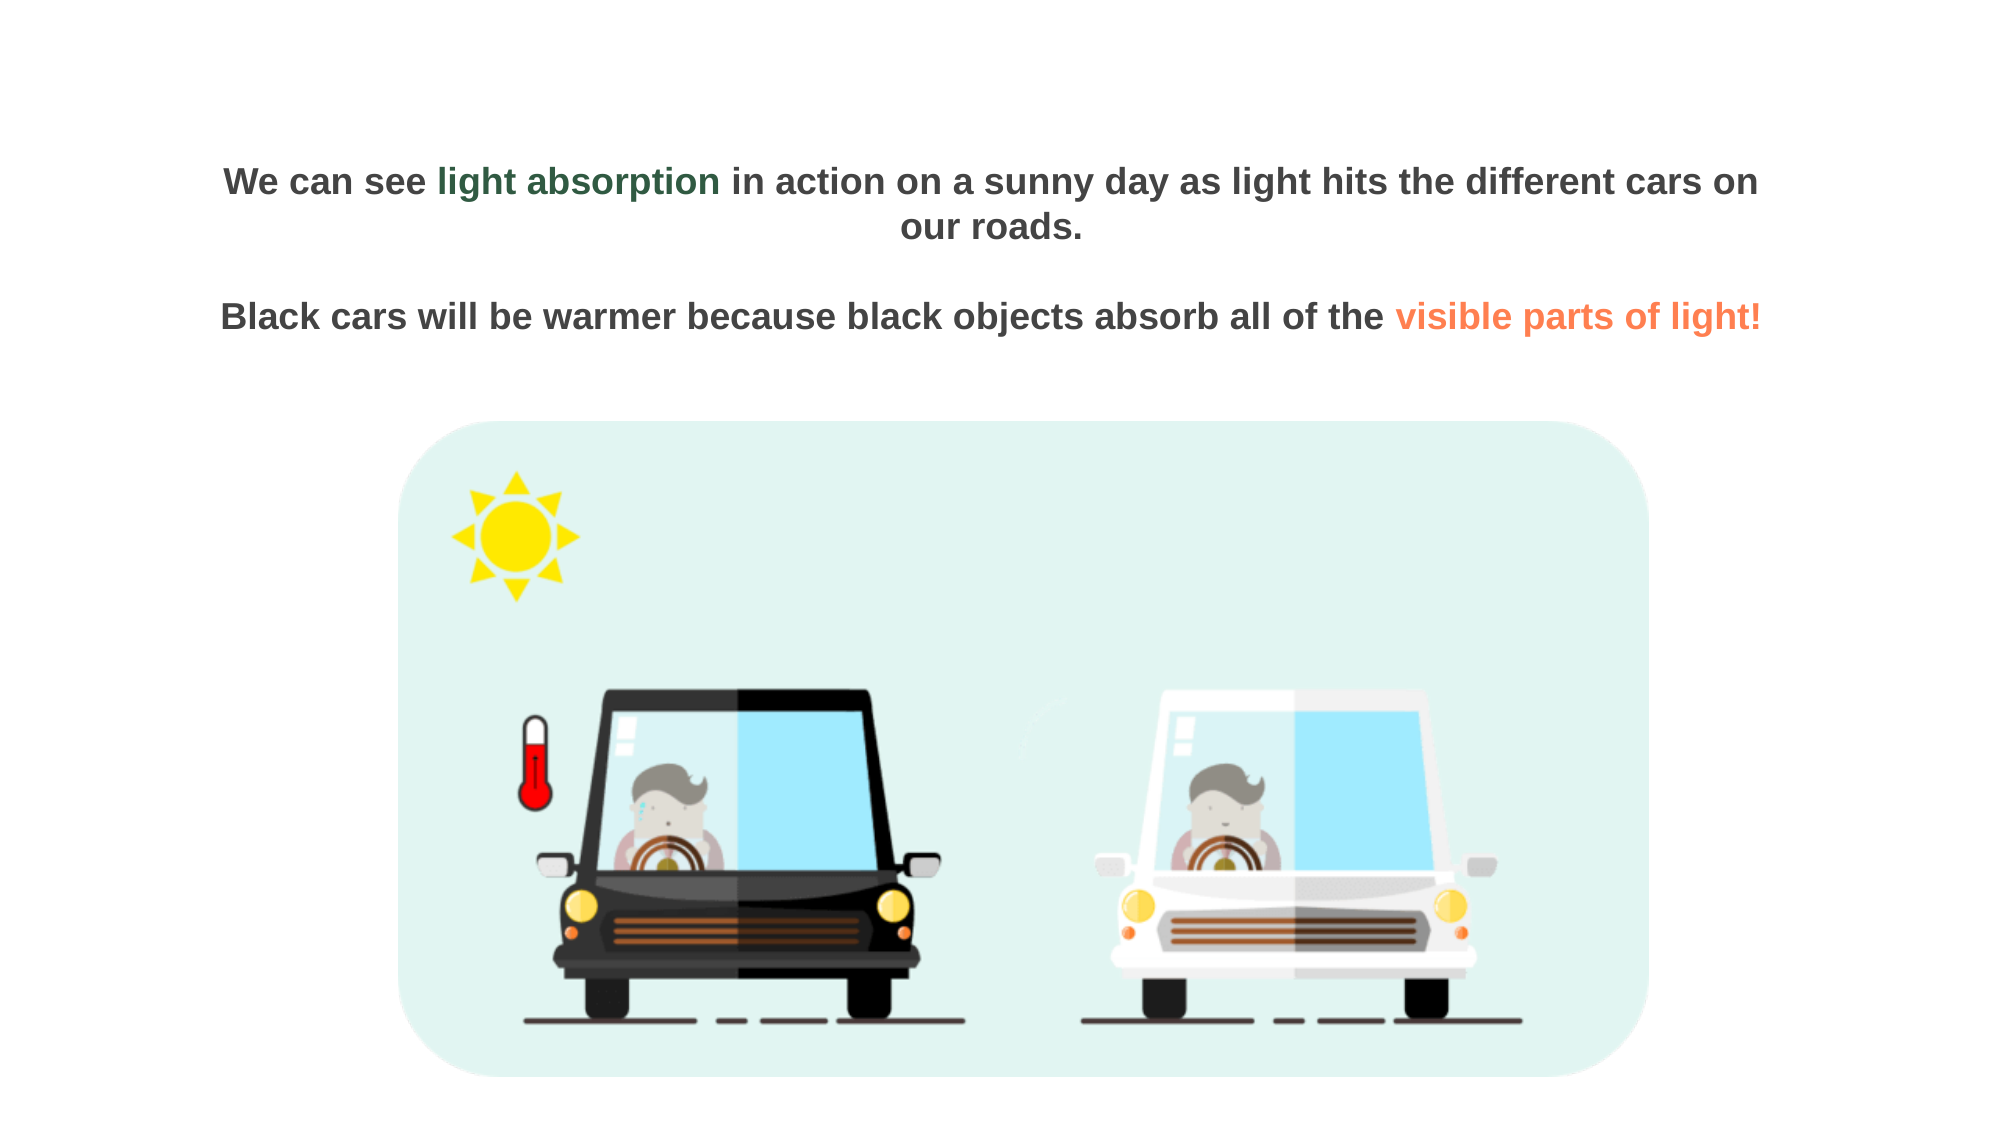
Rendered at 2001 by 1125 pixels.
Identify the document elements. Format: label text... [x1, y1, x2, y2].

picture [398, 421, 1649, 1077]
text_box We can see light absorption in action on a sunny day as light hits the different cars on our roads. Black cars will be warmer because black objects absorb all of the visible parts of light! [193, 149, 1790, 435]
